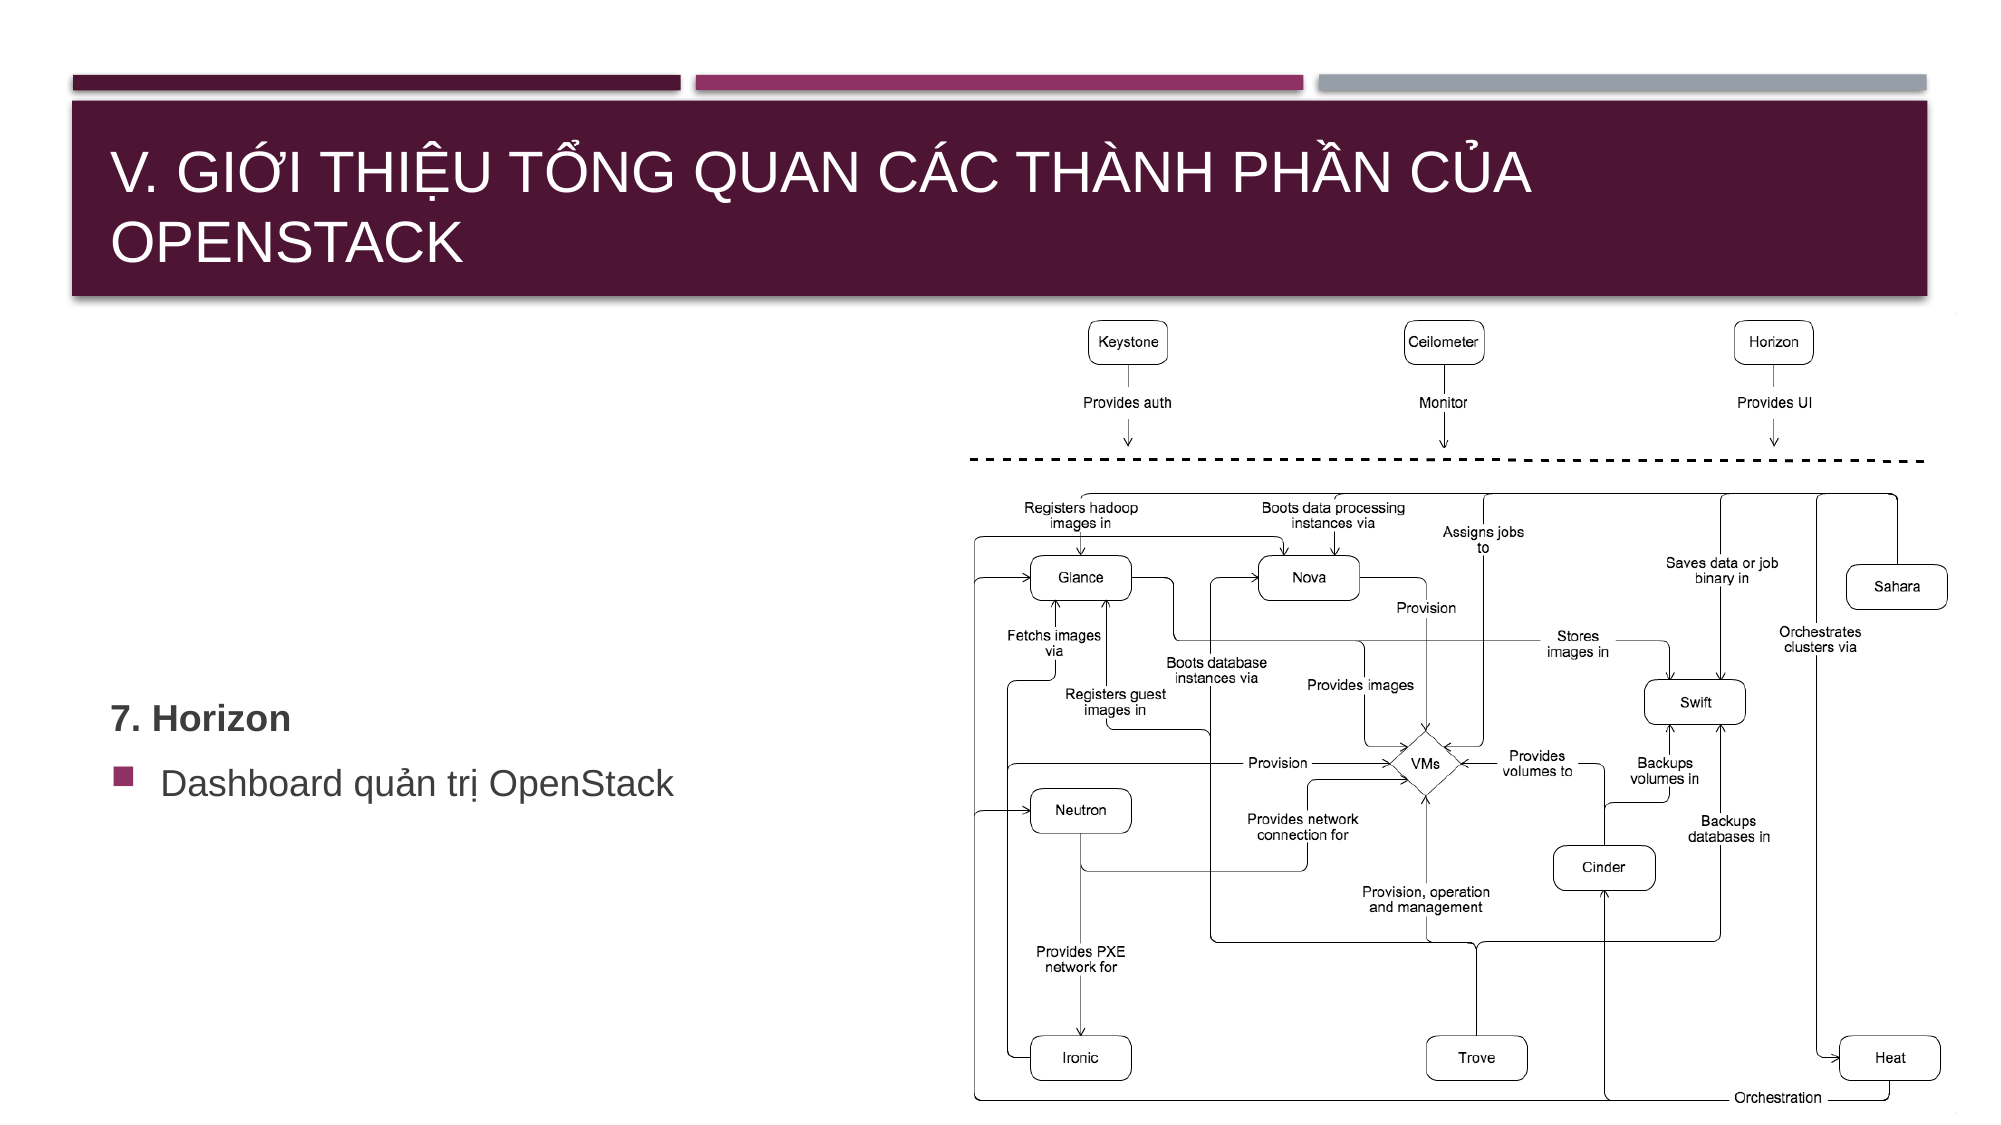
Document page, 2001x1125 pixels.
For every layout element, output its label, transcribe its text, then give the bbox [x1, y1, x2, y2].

text_box 7. Horizon Dashboard quản trị OpenStack [95, 295, 848, 857]
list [965, 312, 1957, 1114]
title V. Giới thiệu tổng quan các thành phần của OpenStack [95, 115, 1905, 282]
text_box [75, 333, 579, 1007]
